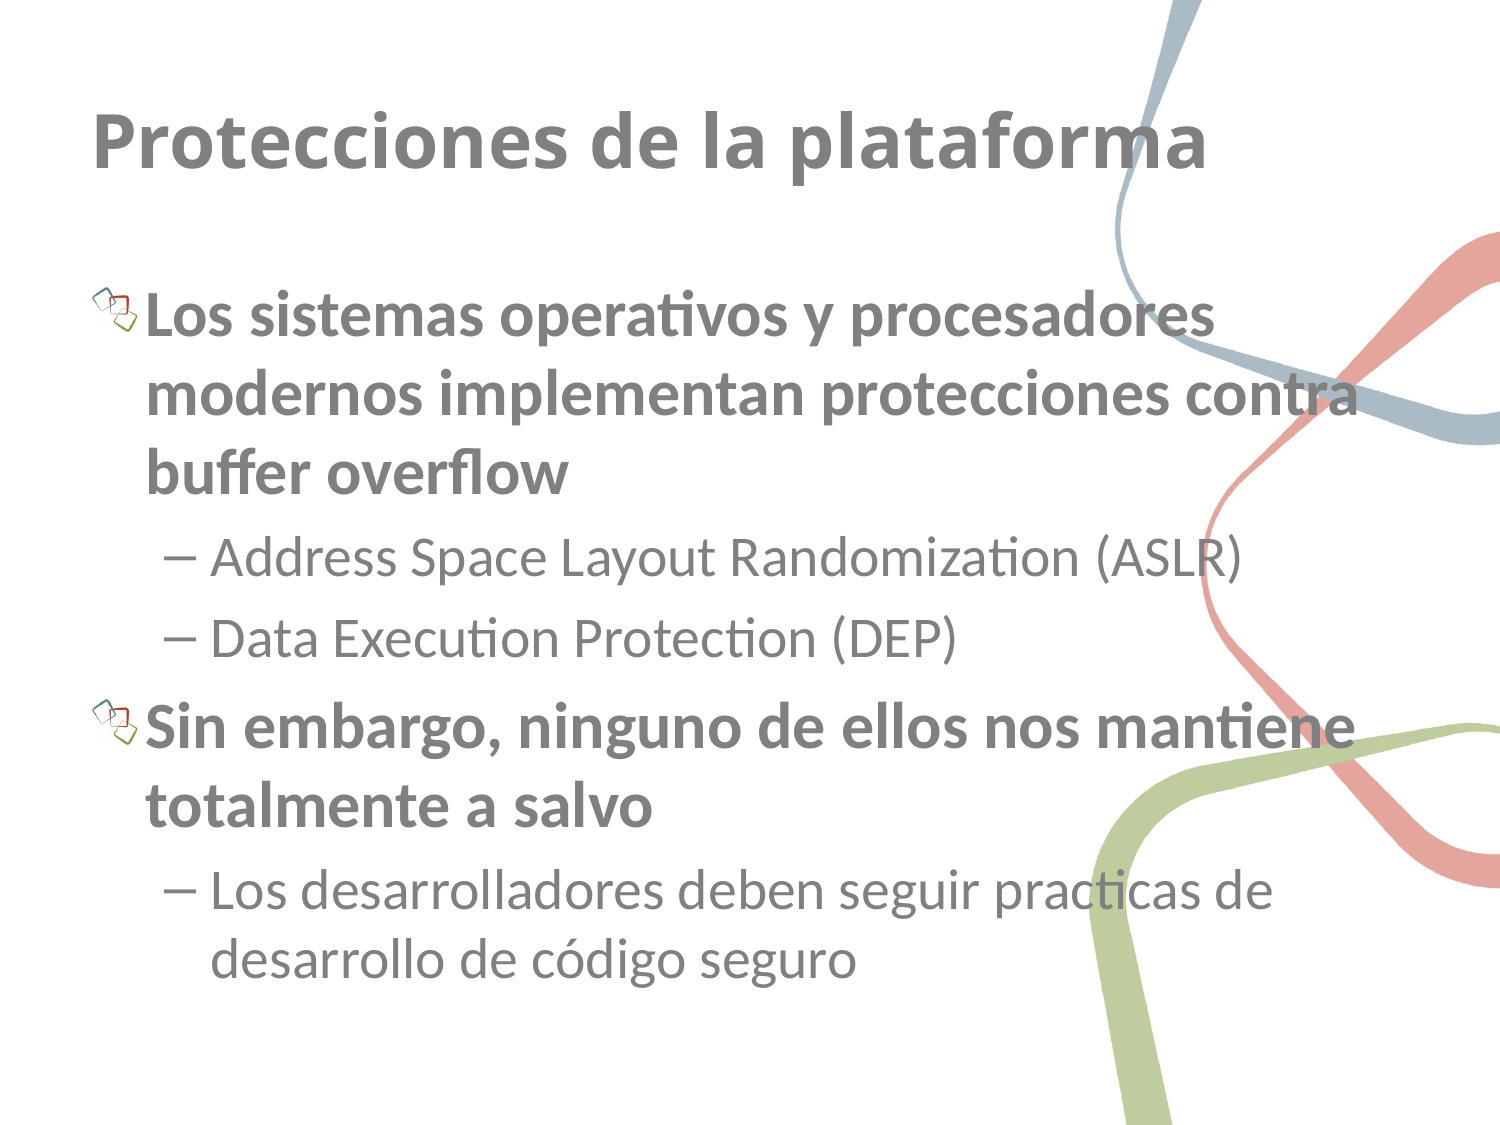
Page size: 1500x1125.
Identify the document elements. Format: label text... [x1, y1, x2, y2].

picture [90, 286, 139, 333]
picture [1089, 0, 1500, 1125]
title Protecciones de la plataforma [75, 45, 1425, 233]
picture [90, 698, 139, 746]
list Los sistemas operativos y procesadores modernos implementan protecciones contra buffer overflow Address Space Layout Randomization (ASLR) Data Execution Protection (DEP) Sin embargo, ninguno de ellos nos mantiene totalmente a salvo Los desarrolladores deben seguir practicas de desarrollo de código seguro [75, 262, 1425, 1005]
